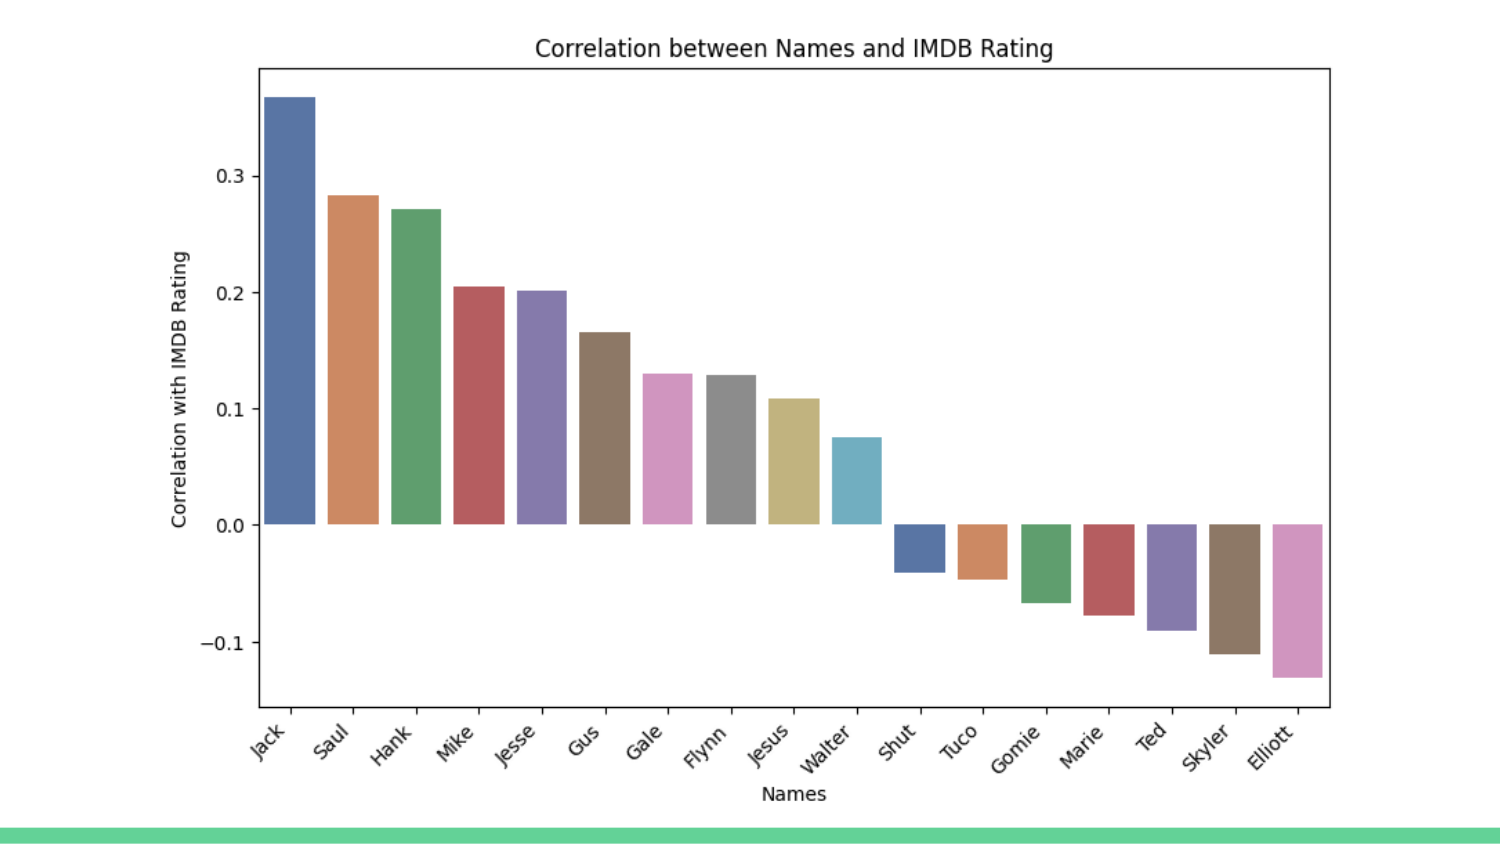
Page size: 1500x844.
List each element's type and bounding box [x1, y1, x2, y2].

picture [158, 24, 1342, 819]
